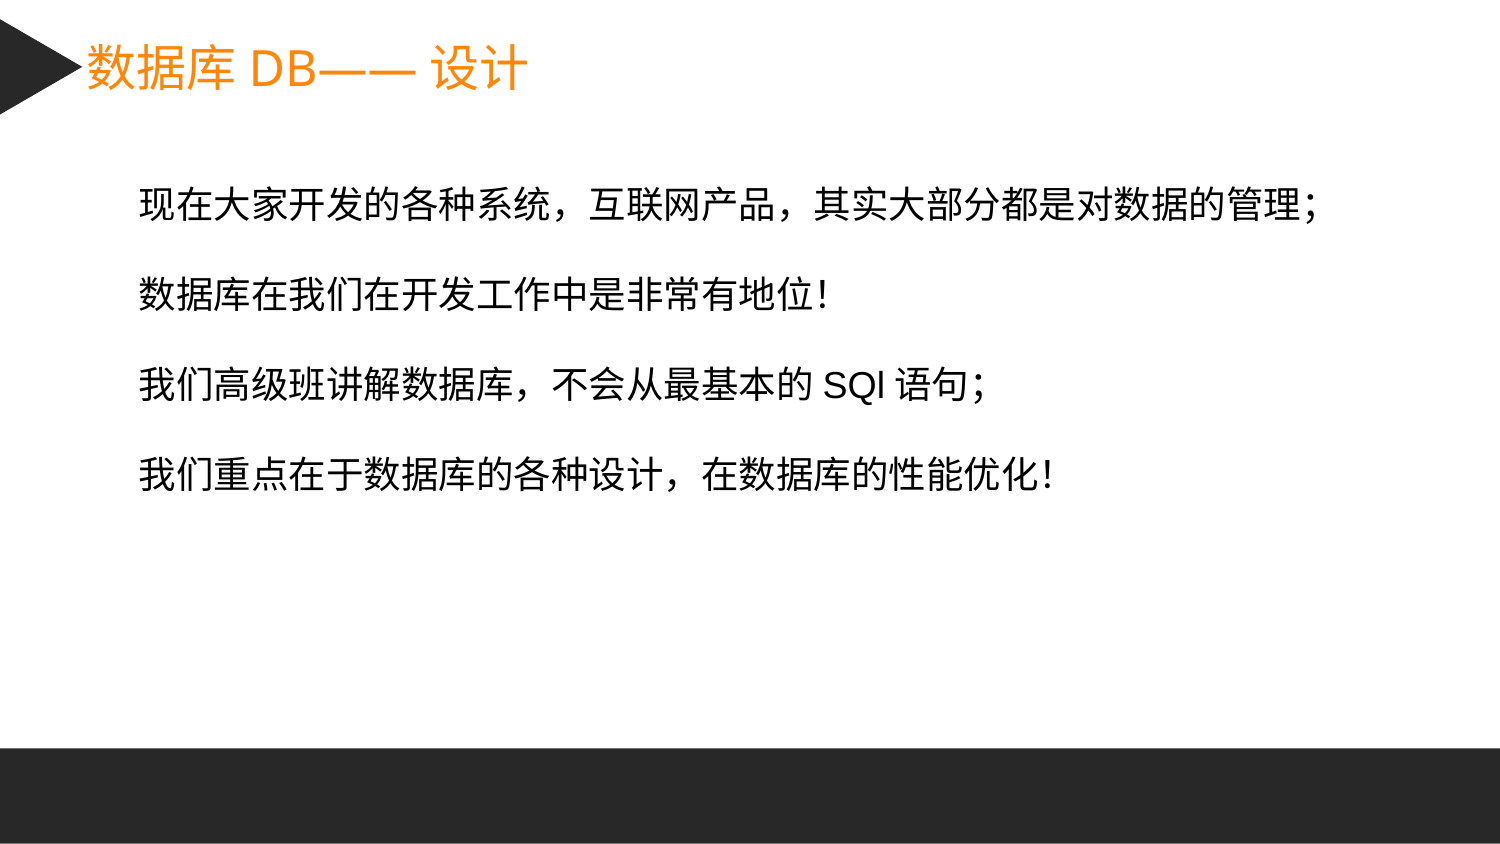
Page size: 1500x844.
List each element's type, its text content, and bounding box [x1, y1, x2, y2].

text_box [123, 268, 1388, 330]
text_box 现在大家开发的各种系统，互联网产品，其实大部分都是对数据的管理； 数据库在我们在开发工作中是非常有地位！ 我们高级班讲解数据库，不会从最基本的SQl语句； 我们重点在于数据库的各种设计，在数据库的性能优化！ [123, 330, 1388, 504]
text_box [0, 748, 1500, 844]
text_box [0, 19, 83, 115]
text_box 数据库DB——设计 [72, 29, 545, 104]
text_box 现在大家开发的各种系统，互联网产品，其实大部分都是对数据的管理； 数据库在我们在开发工作中是非常有地位！ 我们高级班讲解数据库，不会从最基本的SQl语句； 我们重点在于数据库的各种设计，在数据库的性能优化！ [123, 173, 1388, 268]
